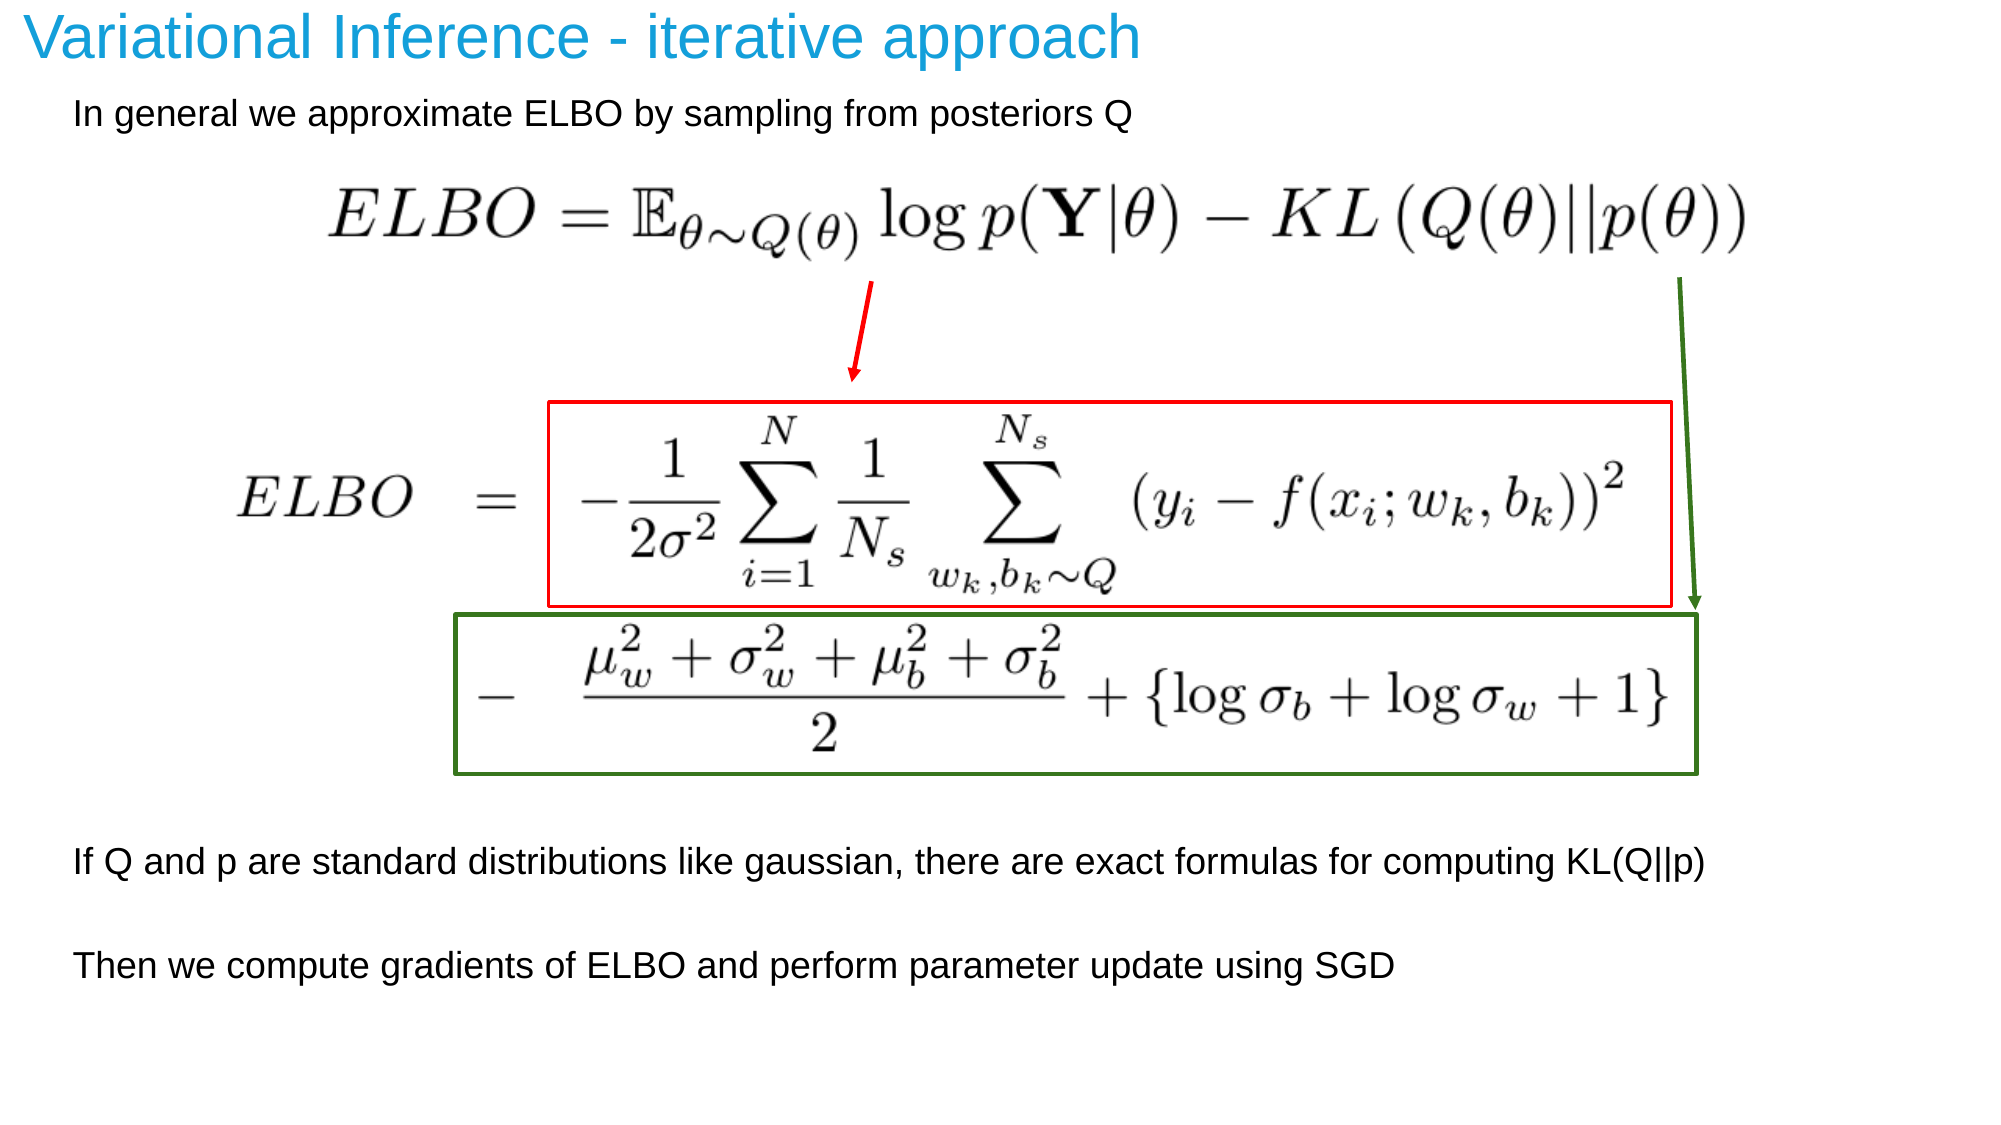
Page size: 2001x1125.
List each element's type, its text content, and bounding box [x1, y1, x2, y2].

picture [306, 163, 1777, 271]
title Variational Inference - iterative approach [8, 26, 1814, 116]
picture [212, 366, 1683, 775]
text_box In general we approximate ELBO by sampling from posteriors Q [57, 74, 1874, 202]
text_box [851, 281, 872, 383]
text_box Then we compute gradients of ELBO and perform parameter update using SGD [57, 950, 1874, 1054]
text_box [1687, 616, 1697, 775]
text_box [21, 76, 301, 204]
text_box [1679, 276, 1696, 611]
text_box If Q and p are standard distributions like gaussian, there are exact formulas for computing KL(Q||p) [57, 821, 1874, 950]
